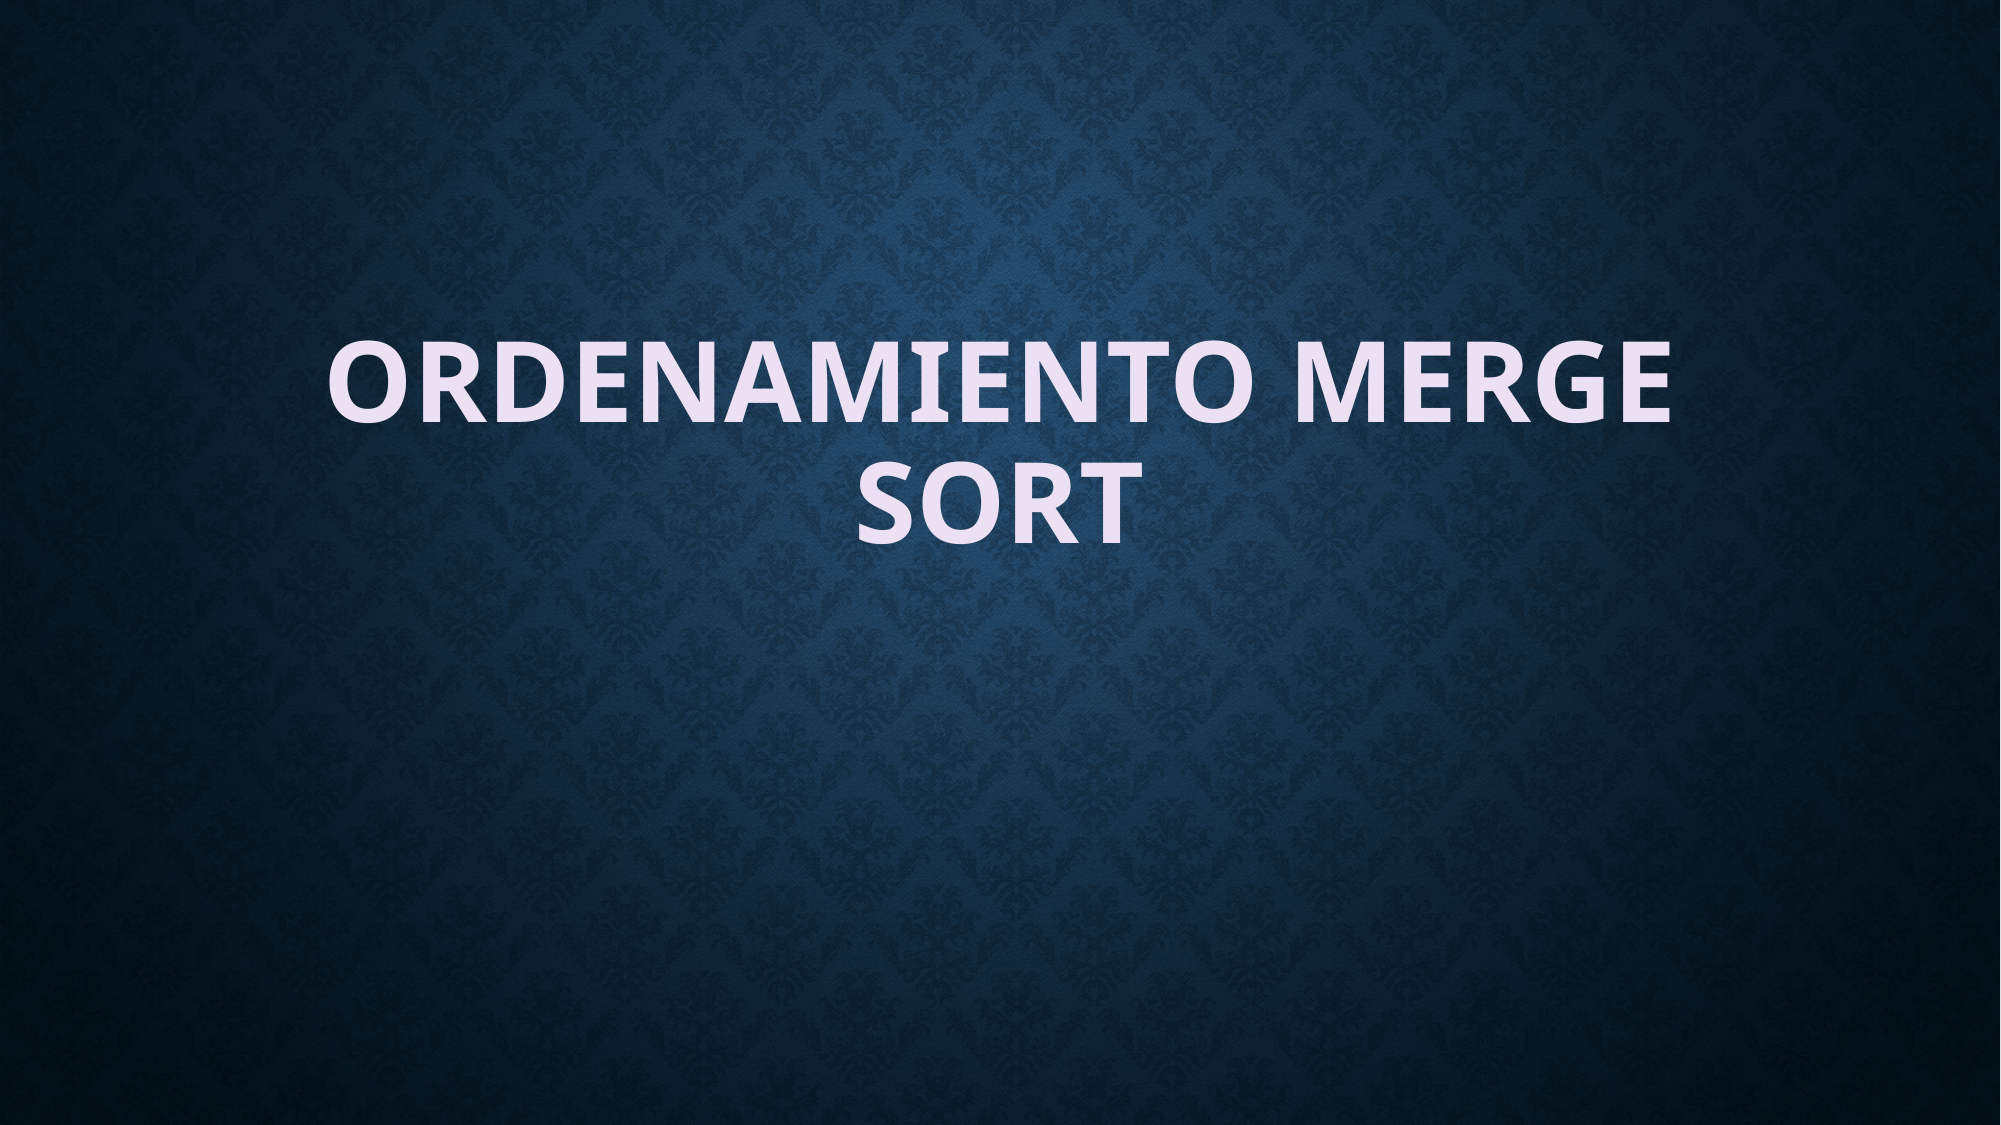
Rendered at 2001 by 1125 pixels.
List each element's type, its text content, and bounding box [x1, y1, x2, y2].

title ordenamiento merge sort [261, 184, 1739, 576]
